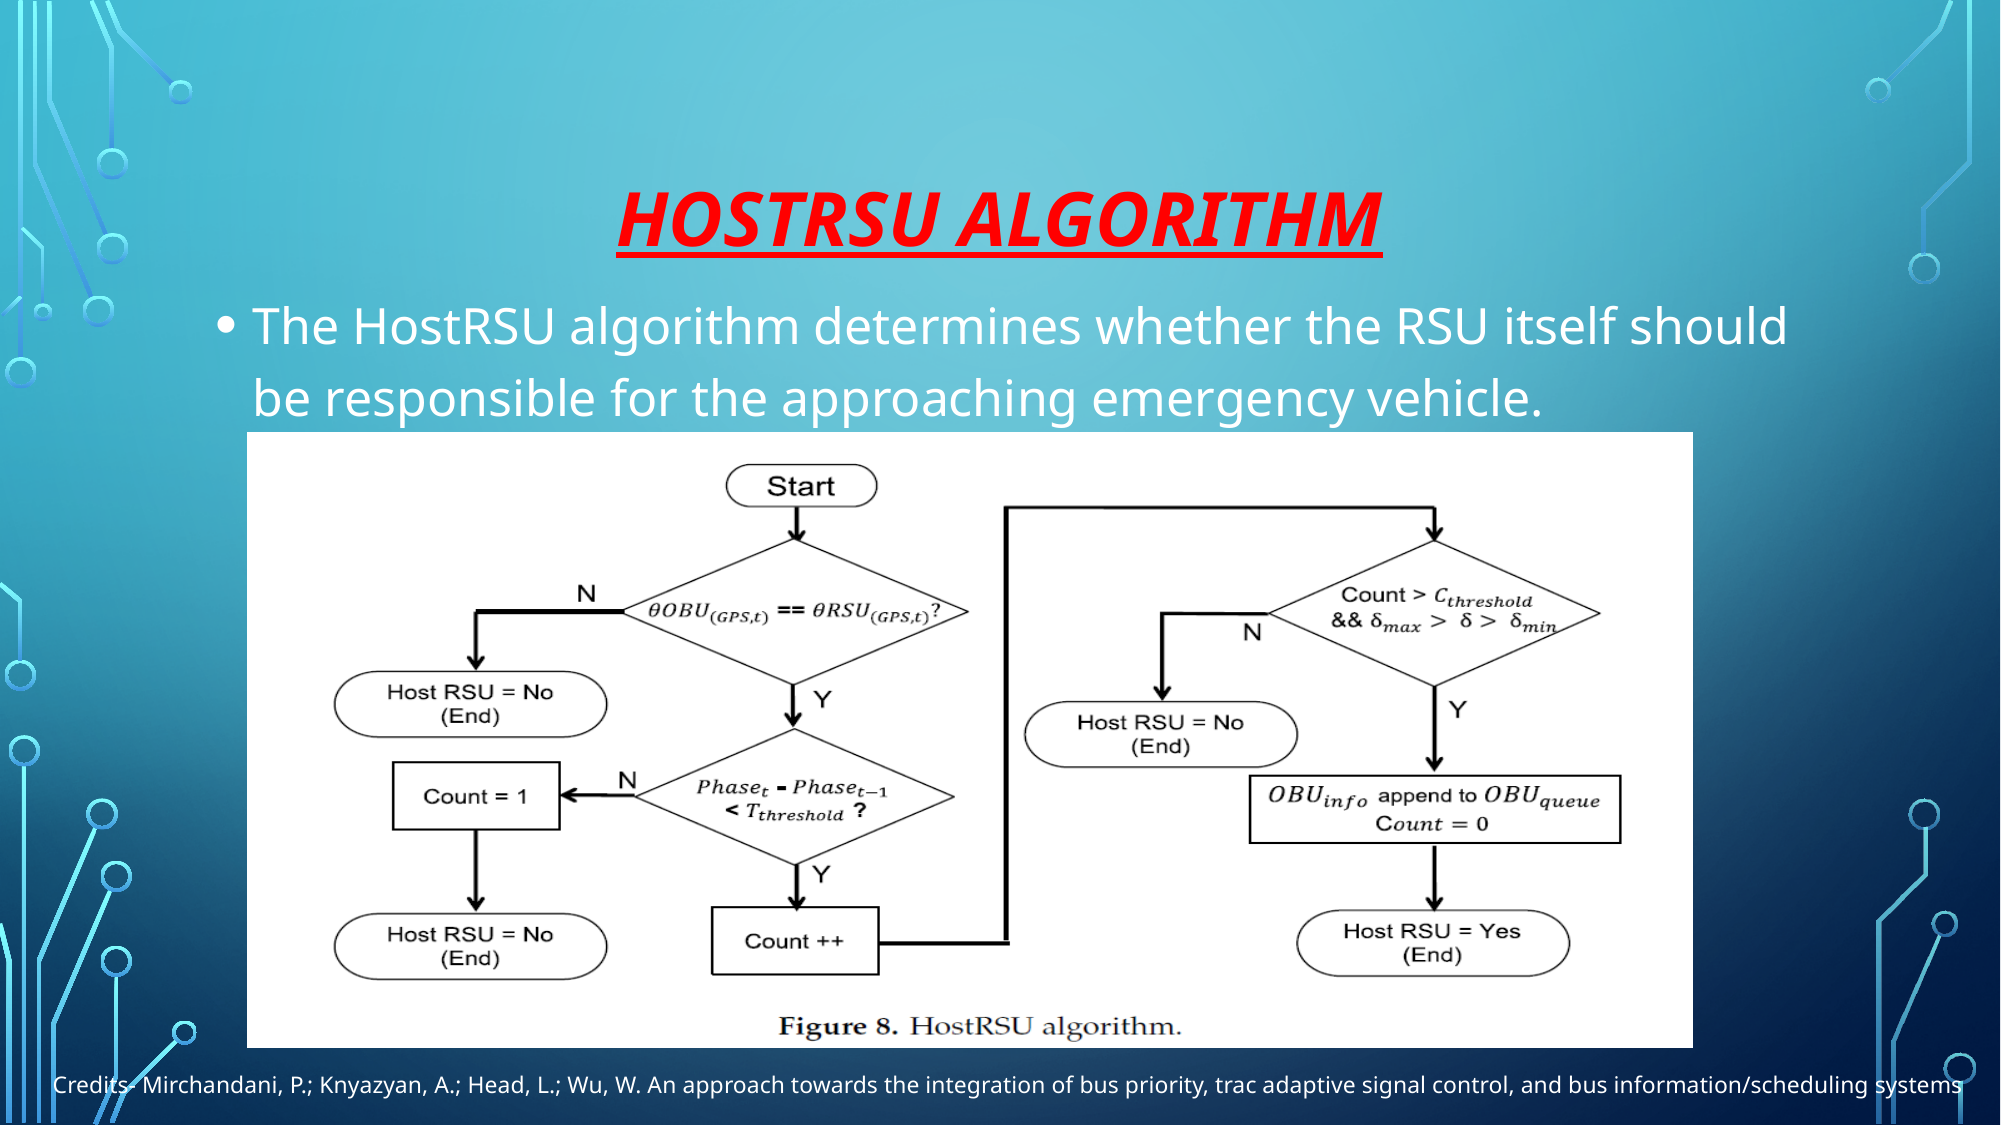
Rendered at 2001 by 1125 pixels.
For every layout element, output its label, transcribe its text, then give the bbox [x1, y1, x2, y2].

title HostRSU ALGORITHM [187, 101, 1813, 344]
list The HostRSU algorithm determines whether the RSU itself should be responsible for the approaching emergency vehicle. [200, 274, 1826, 856]
text_box Credits- Mirchandani, P.; Knyazyan, A.; Head, L.; Wu, W. An approach towards the integration of bus priority, trac adaptive signal control, and bus information/scheduling systems [37, 1063, 1980, 1106]
picture [246, 431, 1693, 1049]
